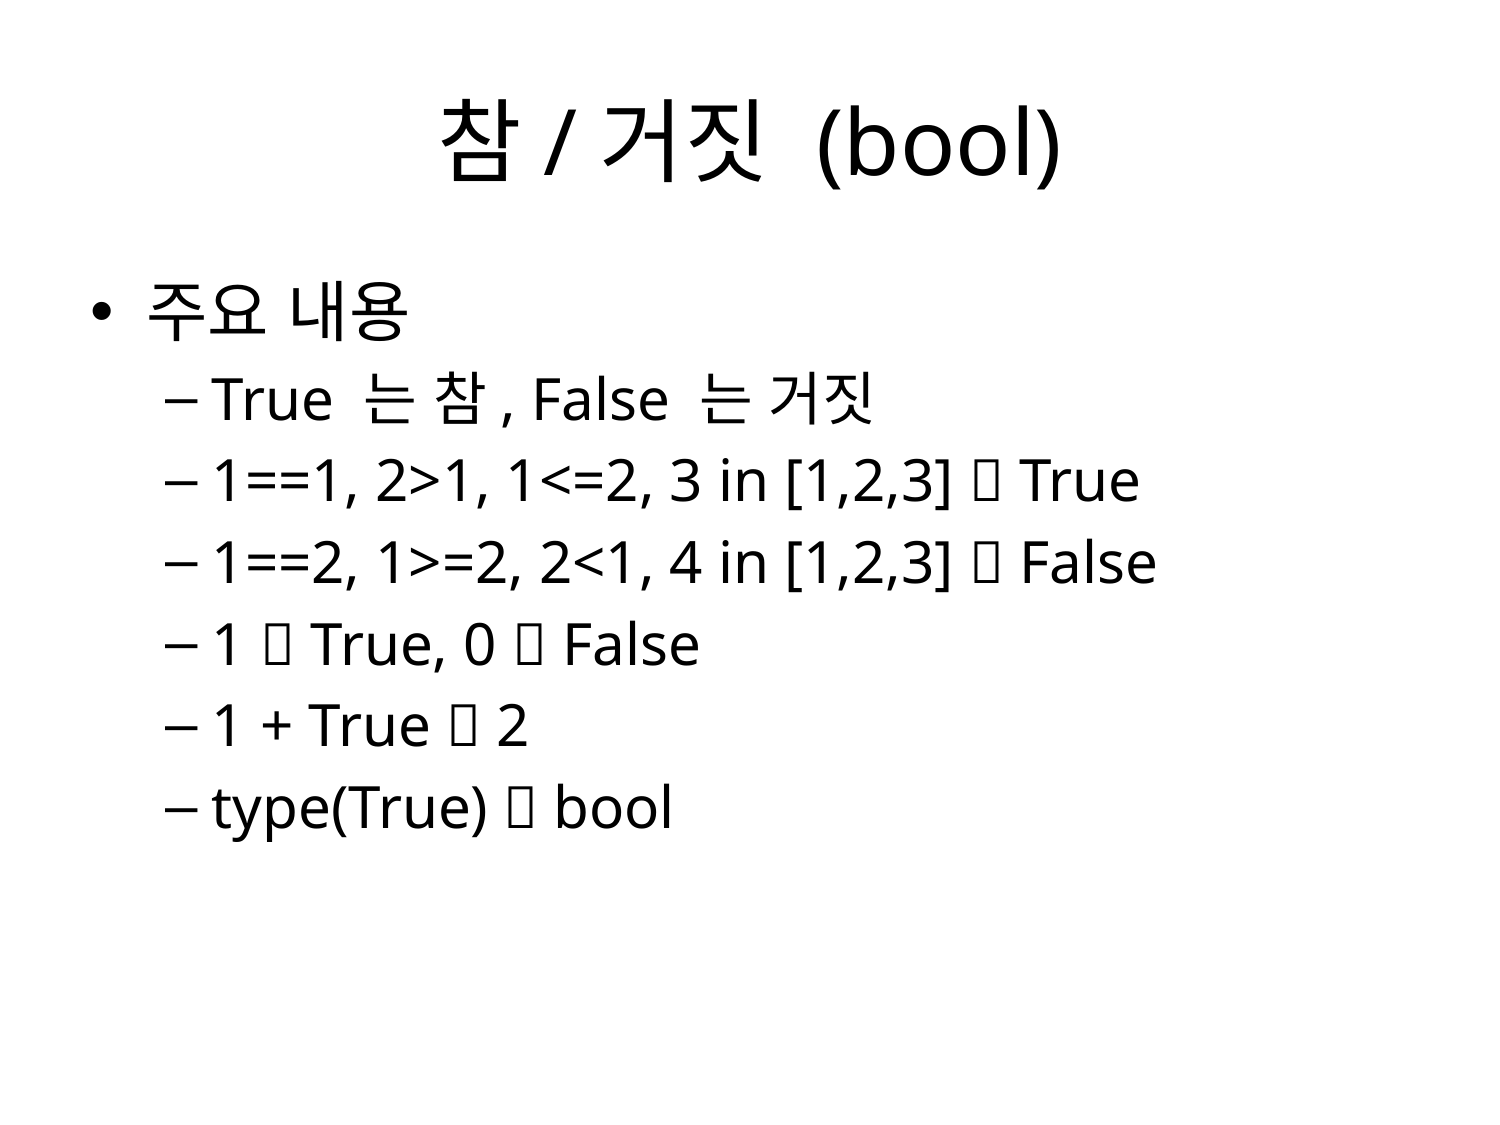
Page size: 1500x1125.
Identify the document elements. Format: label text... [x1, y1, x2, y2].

title 참/거짓 (bool) [75, 45, 1425, 233]
list 주요 내용 True 는 참, False 는 거짓 1==1, 2>1, 1<=2, 3 in [1,2,3]  True 1==2, 1>=2, 2<1, 4 in [1,2,3]  False 1  True, 0  False 1 + True  2 type(True)  bool [75, 262, 1425, 1005]
